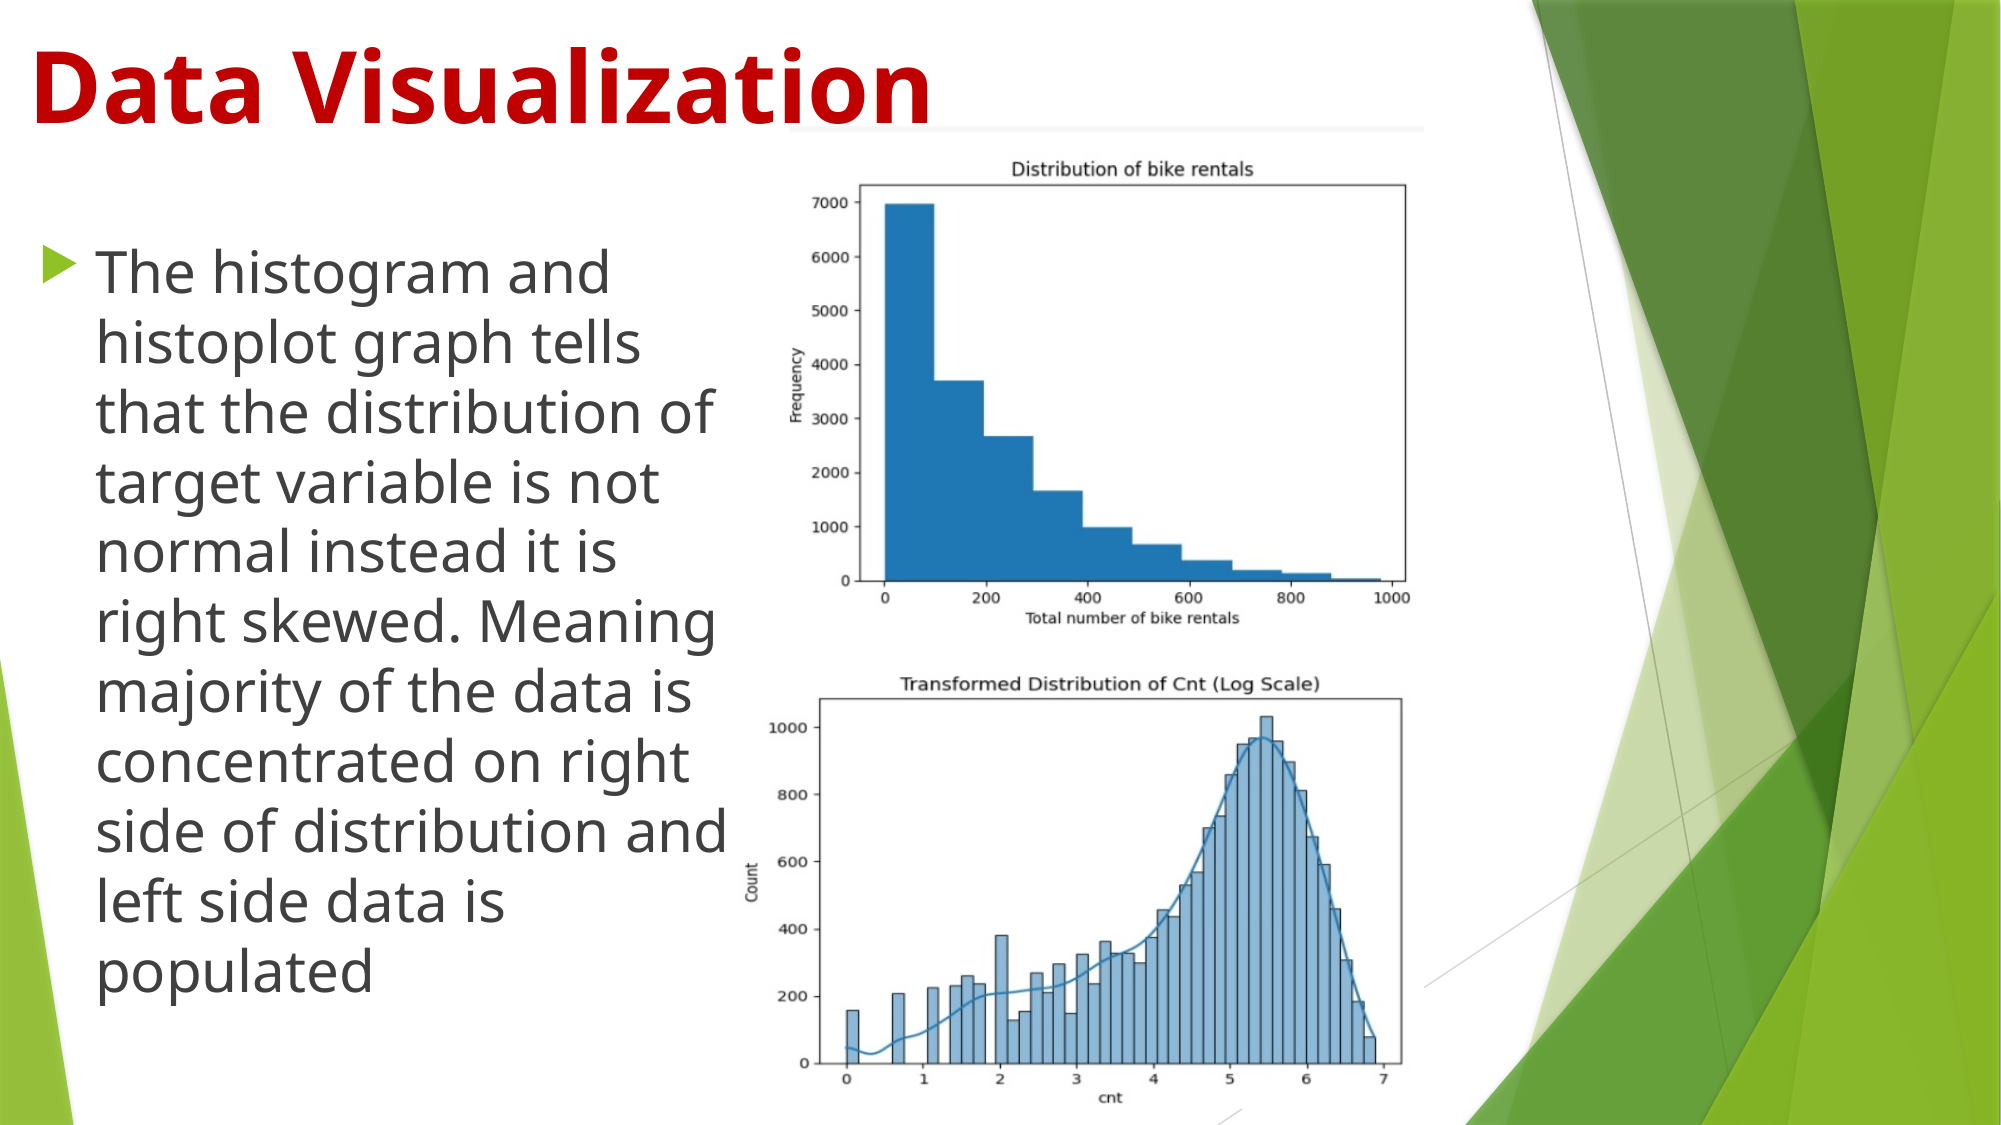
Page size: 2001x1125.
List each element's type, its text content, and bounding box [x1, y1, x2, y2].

text_box The histogram and histoplot graph tells that the distribution of target variable is not normal instead it is right skewed. Meaning majority of the data is concentrated on right side of distribution and left side data is populated [23, 227, 762, 1087]
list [789, 126, 1425, 656]
title Data Visualization [13, 16, 1424, 183]
picture [738, 656, 1425, 1110]
